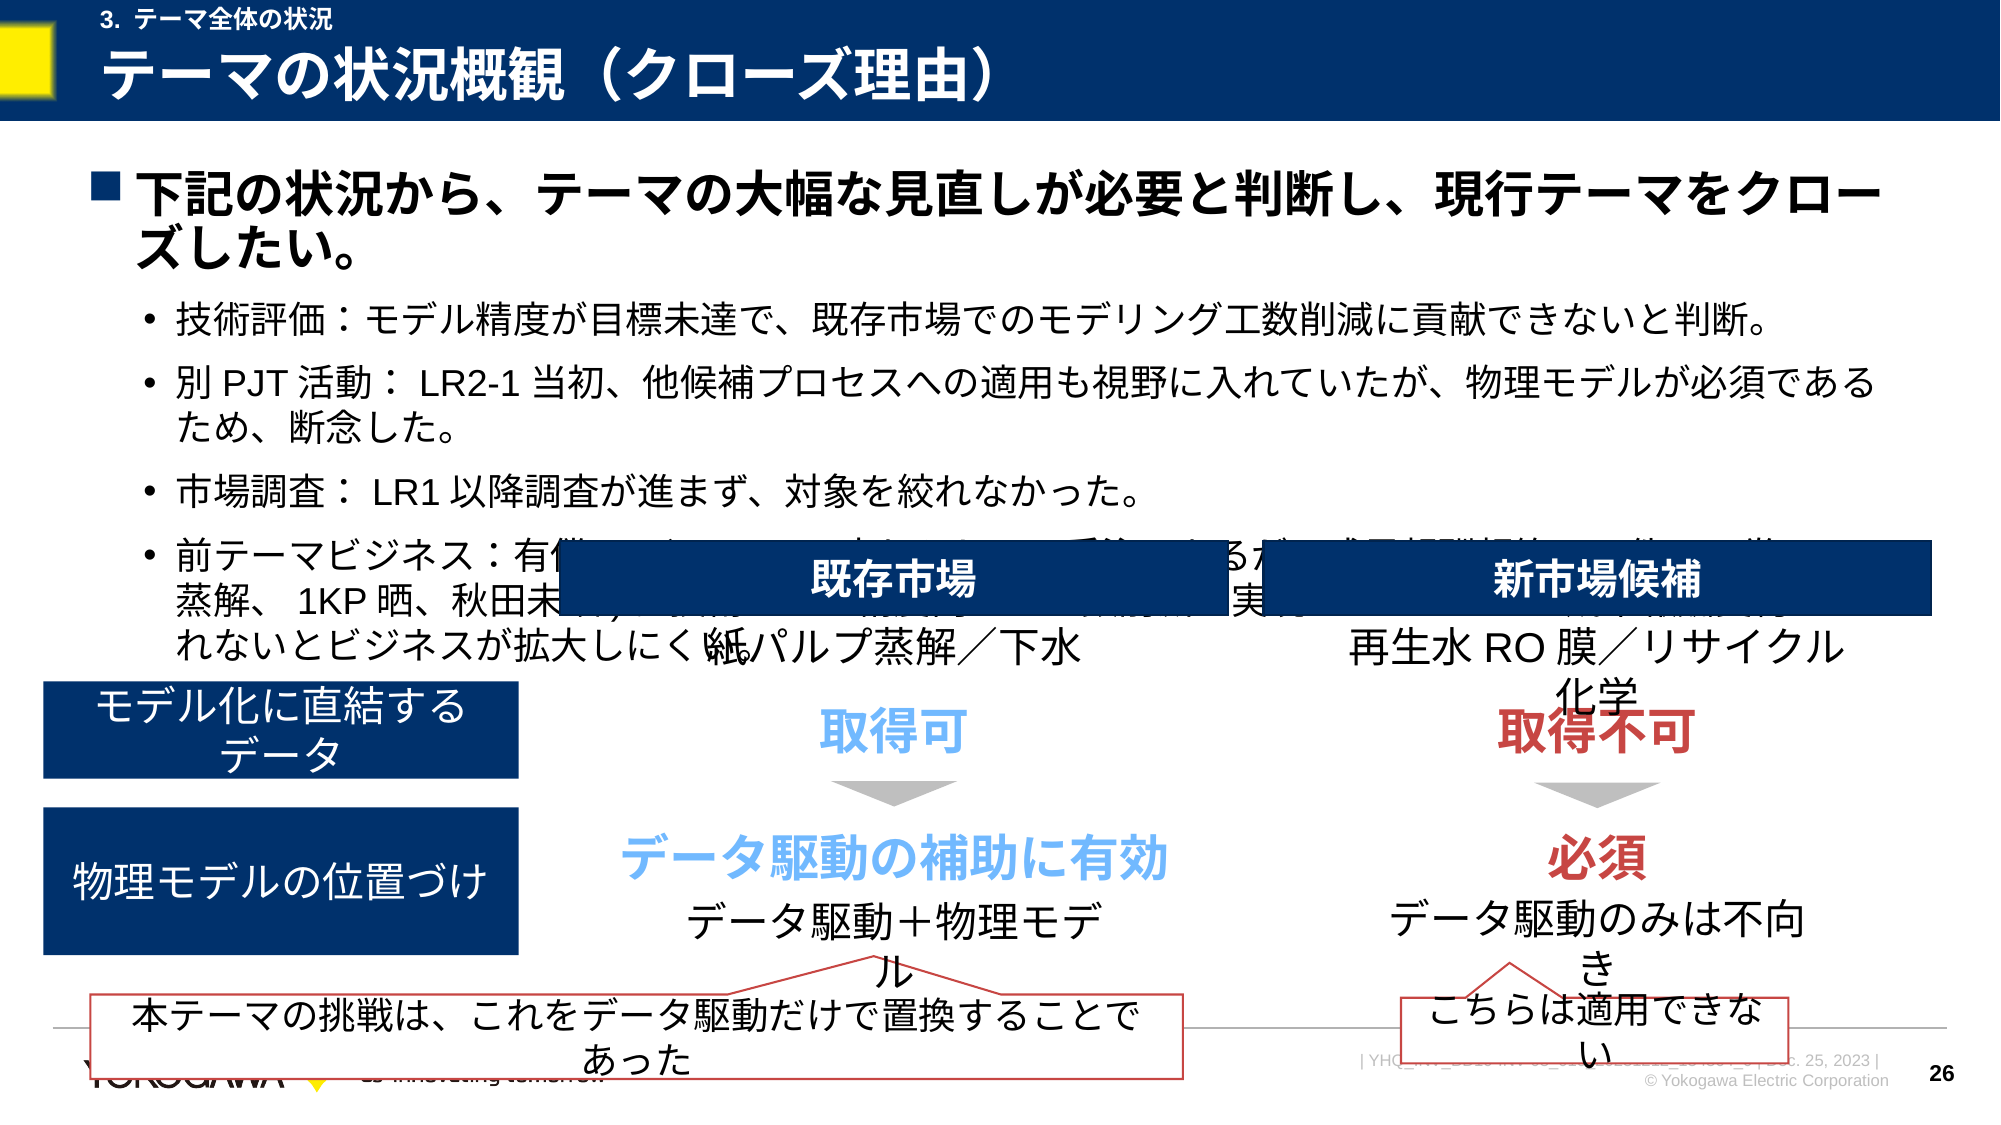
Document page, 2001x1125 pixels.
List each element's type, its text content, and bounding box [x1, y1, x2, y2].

text_box 必須 [1462, 819, 1733, 895]
text_box 取得不可 [1462, 729, 1733, 767]
text_box モデル化に直結するデータ [42, 680, 520, 780]
text_box 本テーマの挑戦は、これをデータ駆動だけで置換することであった [89, 993, 1184, 1081]
text_box データ駆動の補助に有効 [593, 819, 1196, 895]
text_box 物理モデルの位置づけ [42, 806, 520, 956]
text_box データ駆動のみは不向き [1367, 885, 1828, 1001]
picture [0, 6, 69, 115]
list 3. テーマ全体の状況 [85, 0, 1267, 43]
text_box 新市場候補 [1262, 540, 1932, 616]
text_box 再生水RO膜／リサイクル化学 [1316, 613, 1879, 729]
text_box [1533, 781, 1662, 810]
slide_number 26 [1904, 1042, 1970, 1103]
text_box 紙パルプ蒸解／下水 [666, 613, 1122, 679]
text_box 取得可 [782, 692, 1006, 767]
text_box 既存市場 [559, 540, 1229, 616]
text_box こちらは適用できない [1399, 961, 1790, 1065]
text_box [830, 780, 958, 808]
title テーマの状況概観（クローズ理由） [84, 35, 1955, 121]
text_box 下記の状況から、テーマの大幅な見直しが必要と判断し、現行テーマをクローズしたい。 技術評価：モデル精度が目標未達で、既存市場でのモデリング工数削減に貢献できないと判断。 別PJT活動：LR2-1当初、他候補プロセスへの適用も視野に入れていたが、物理モデルが必須であるため、断念した。 市場調査：LR1以降調査が進まず、対象を絞れなかった。 前テーマビジネス：有償FSやシステム売りとしての受注はあるが、成果報酬契約は3件 (石巻2KP蒸解、1KP晒、秋田未晒)。技術により精度向上・工数削減を実現したとしても、成果報酬契約がとれないとビジネスが拡大しにくい。 [72, 161, 1917, 355]
text_box データ駆動＋物理モデル [666, 888, 1122, 1003]
picture [83, 1055, 617, 1093]
